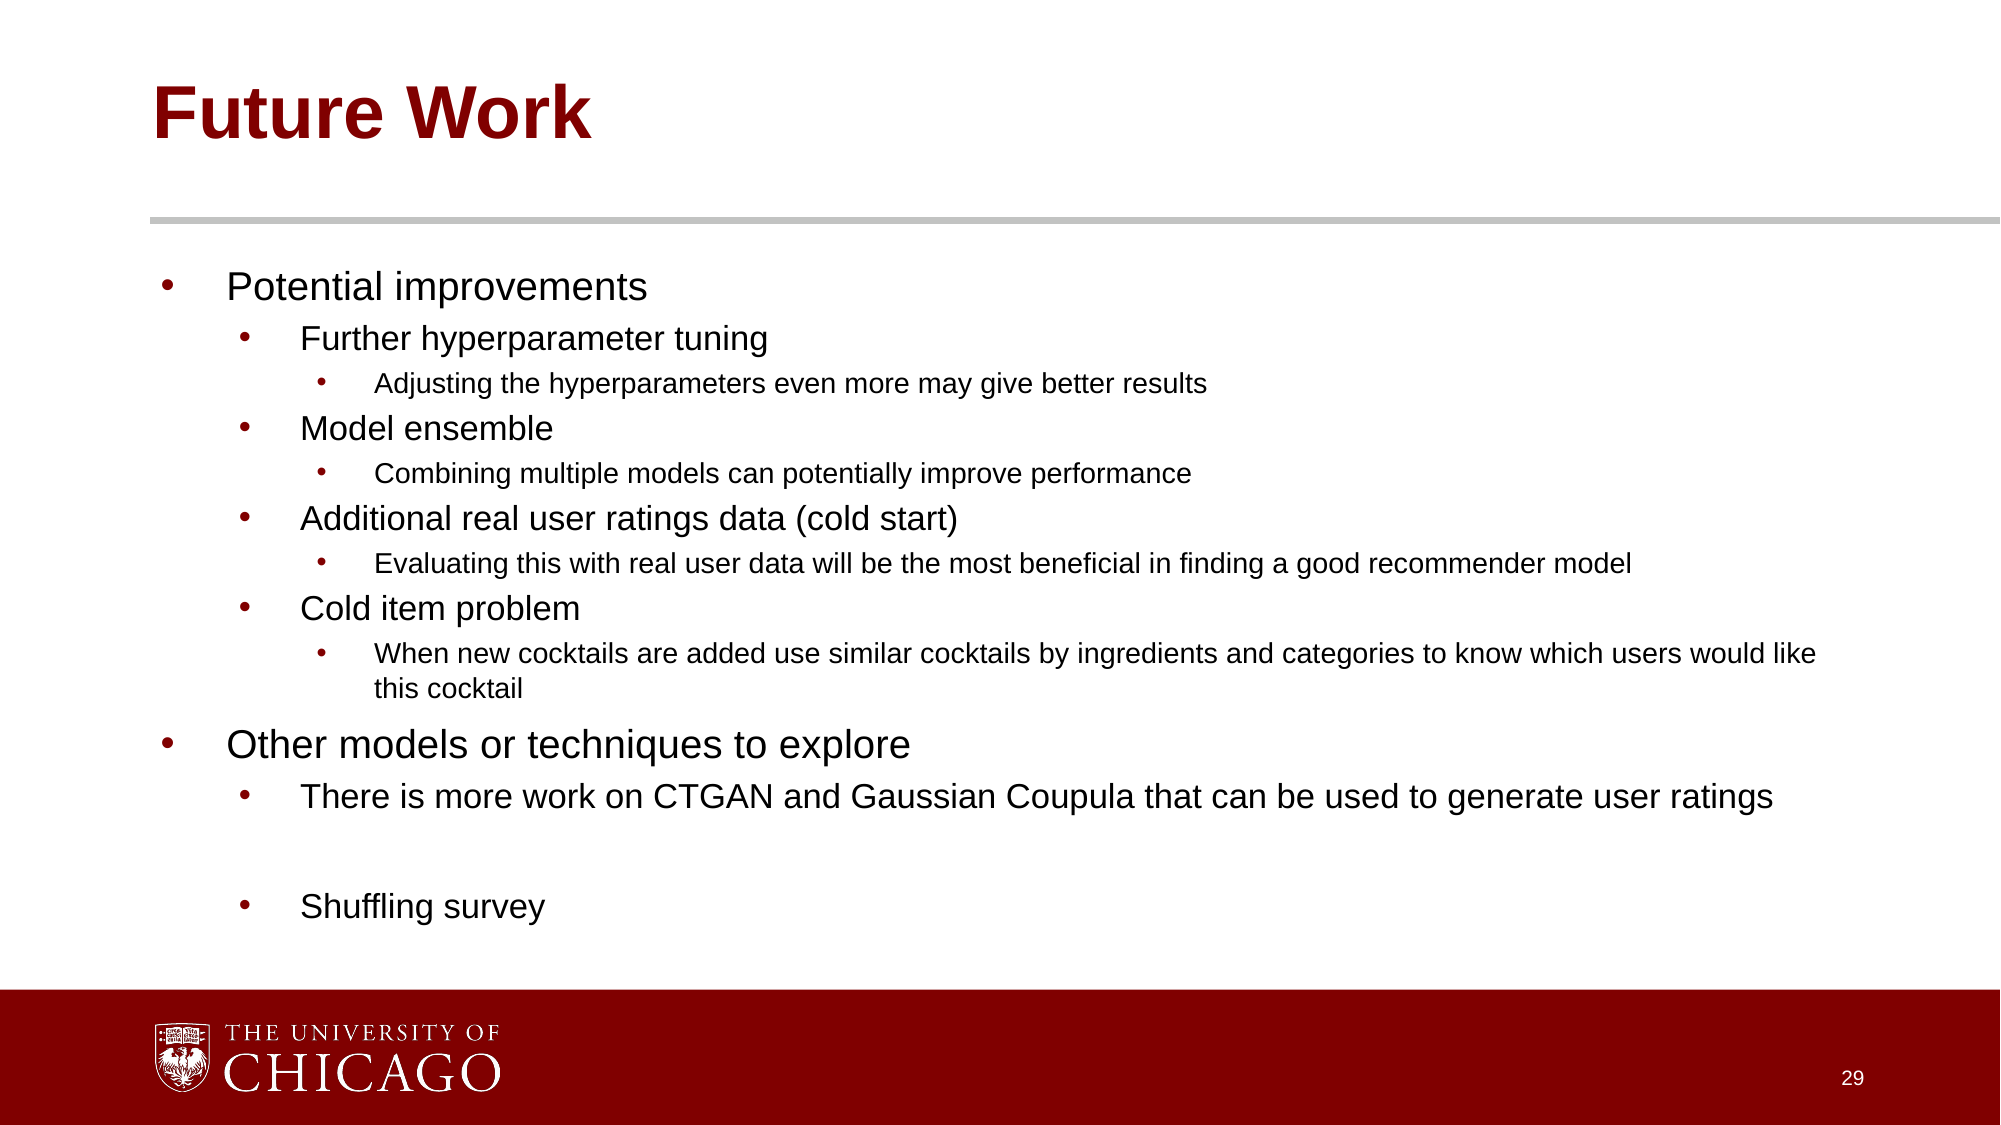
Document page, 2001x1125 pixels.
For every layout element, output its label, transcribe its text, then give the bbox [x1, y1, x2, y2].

picture [155, 1023, 500, 1092]
list Potential improvements Further hyperparameter tuning Adjusting the hyperparameters even more may give better results Model ensemble Combining multiple models can potentially improve performance Additional real user ratings data (cold start) Evaluating this with real user data will be the most beneficial in finding a good recommender model Cold item problem When new cocktails are added use similar cocktails by ingredients and categories to know which users would like this cocktail Other models or techniques to explore There is more work on CTGAN and Gaussian Coupula that can be used to generate user ratings Shuffling survey [137, 253, 1863, 936]
title Future Work [137, 0, 1863, 218]
slide_number 29 [1412, 1046, 1880, 1107]
